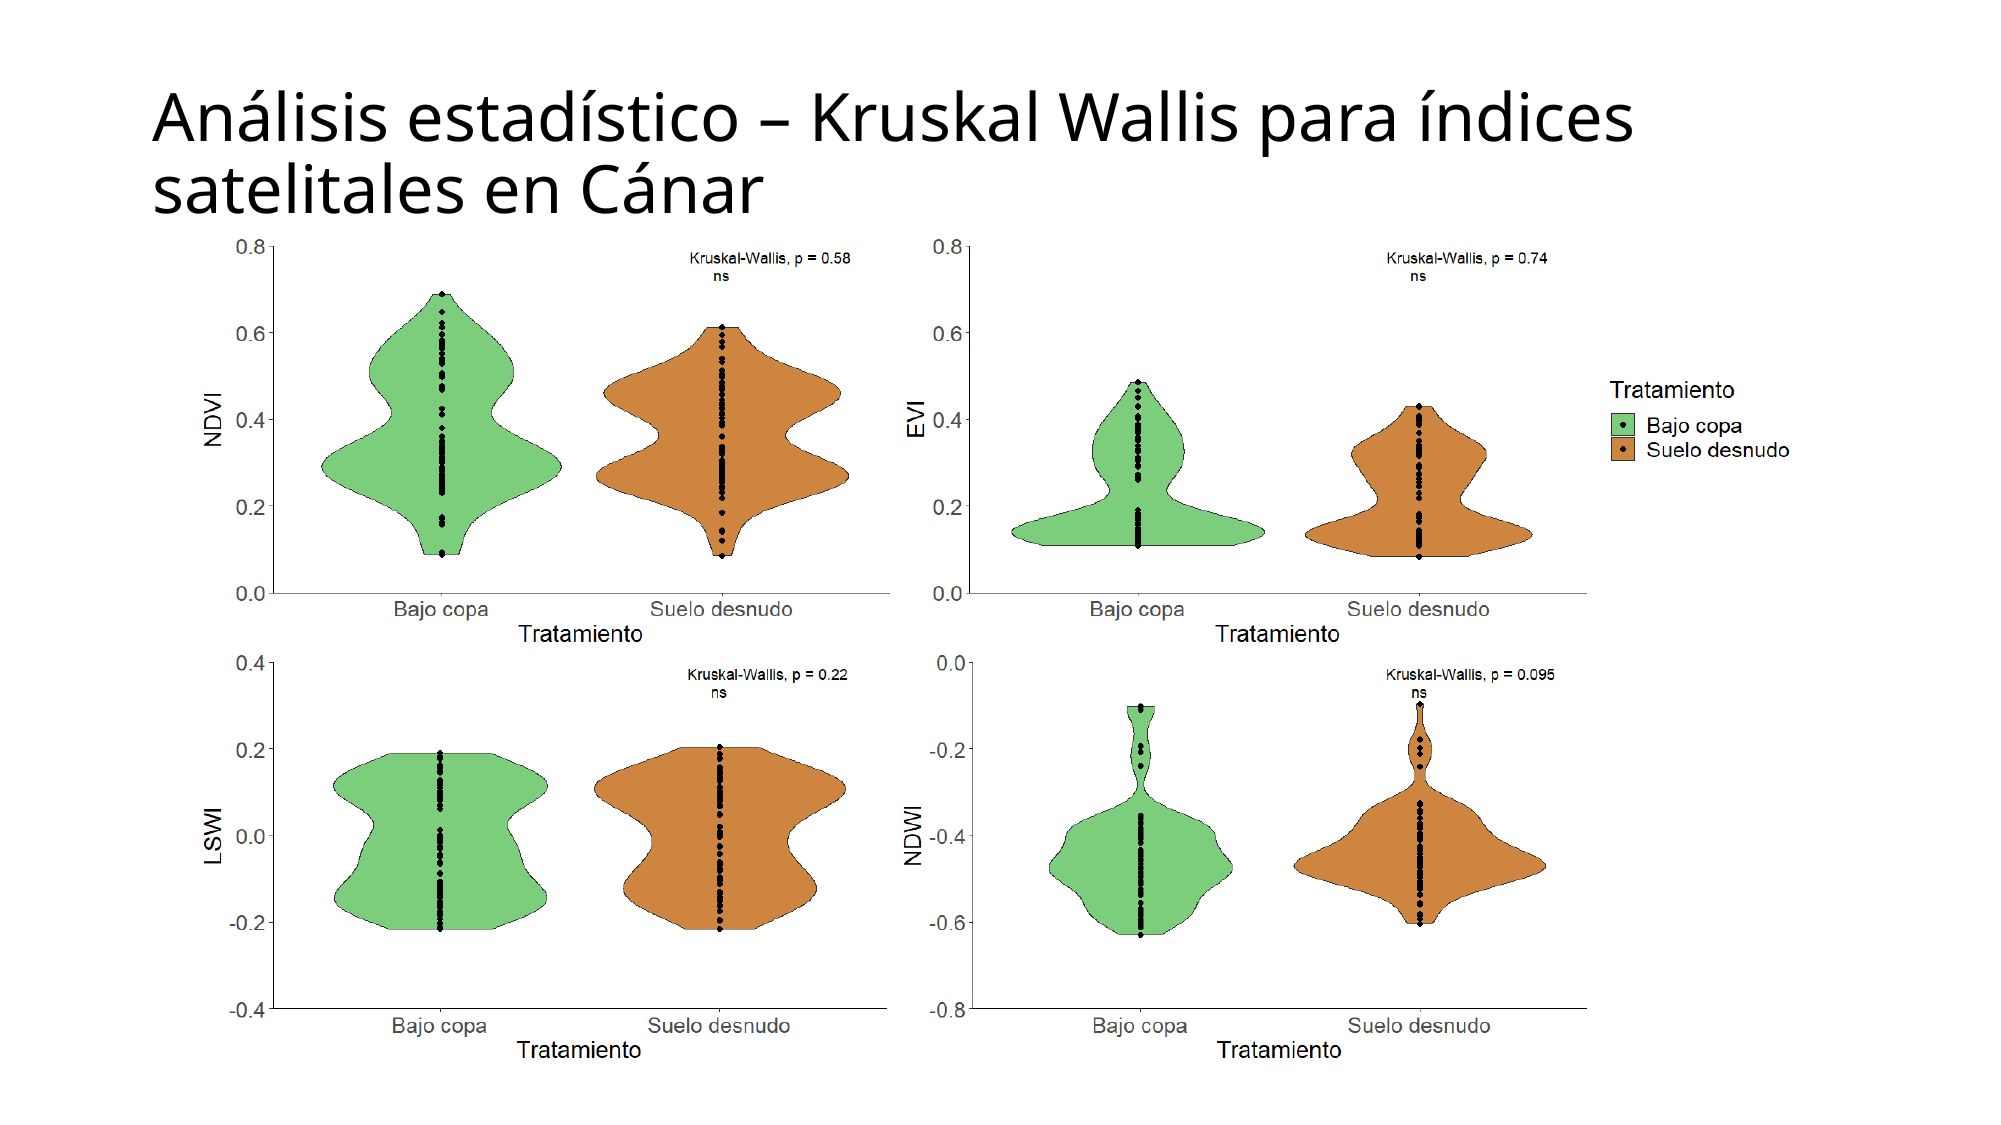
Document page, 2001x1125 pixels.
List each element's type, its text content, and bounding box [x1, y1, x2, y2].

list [187, 230, 1813, 1078]
title Análisis estadístico – Kruskal Wallis para índices satelitales en Cánar [137, 47, 1863, 265]
